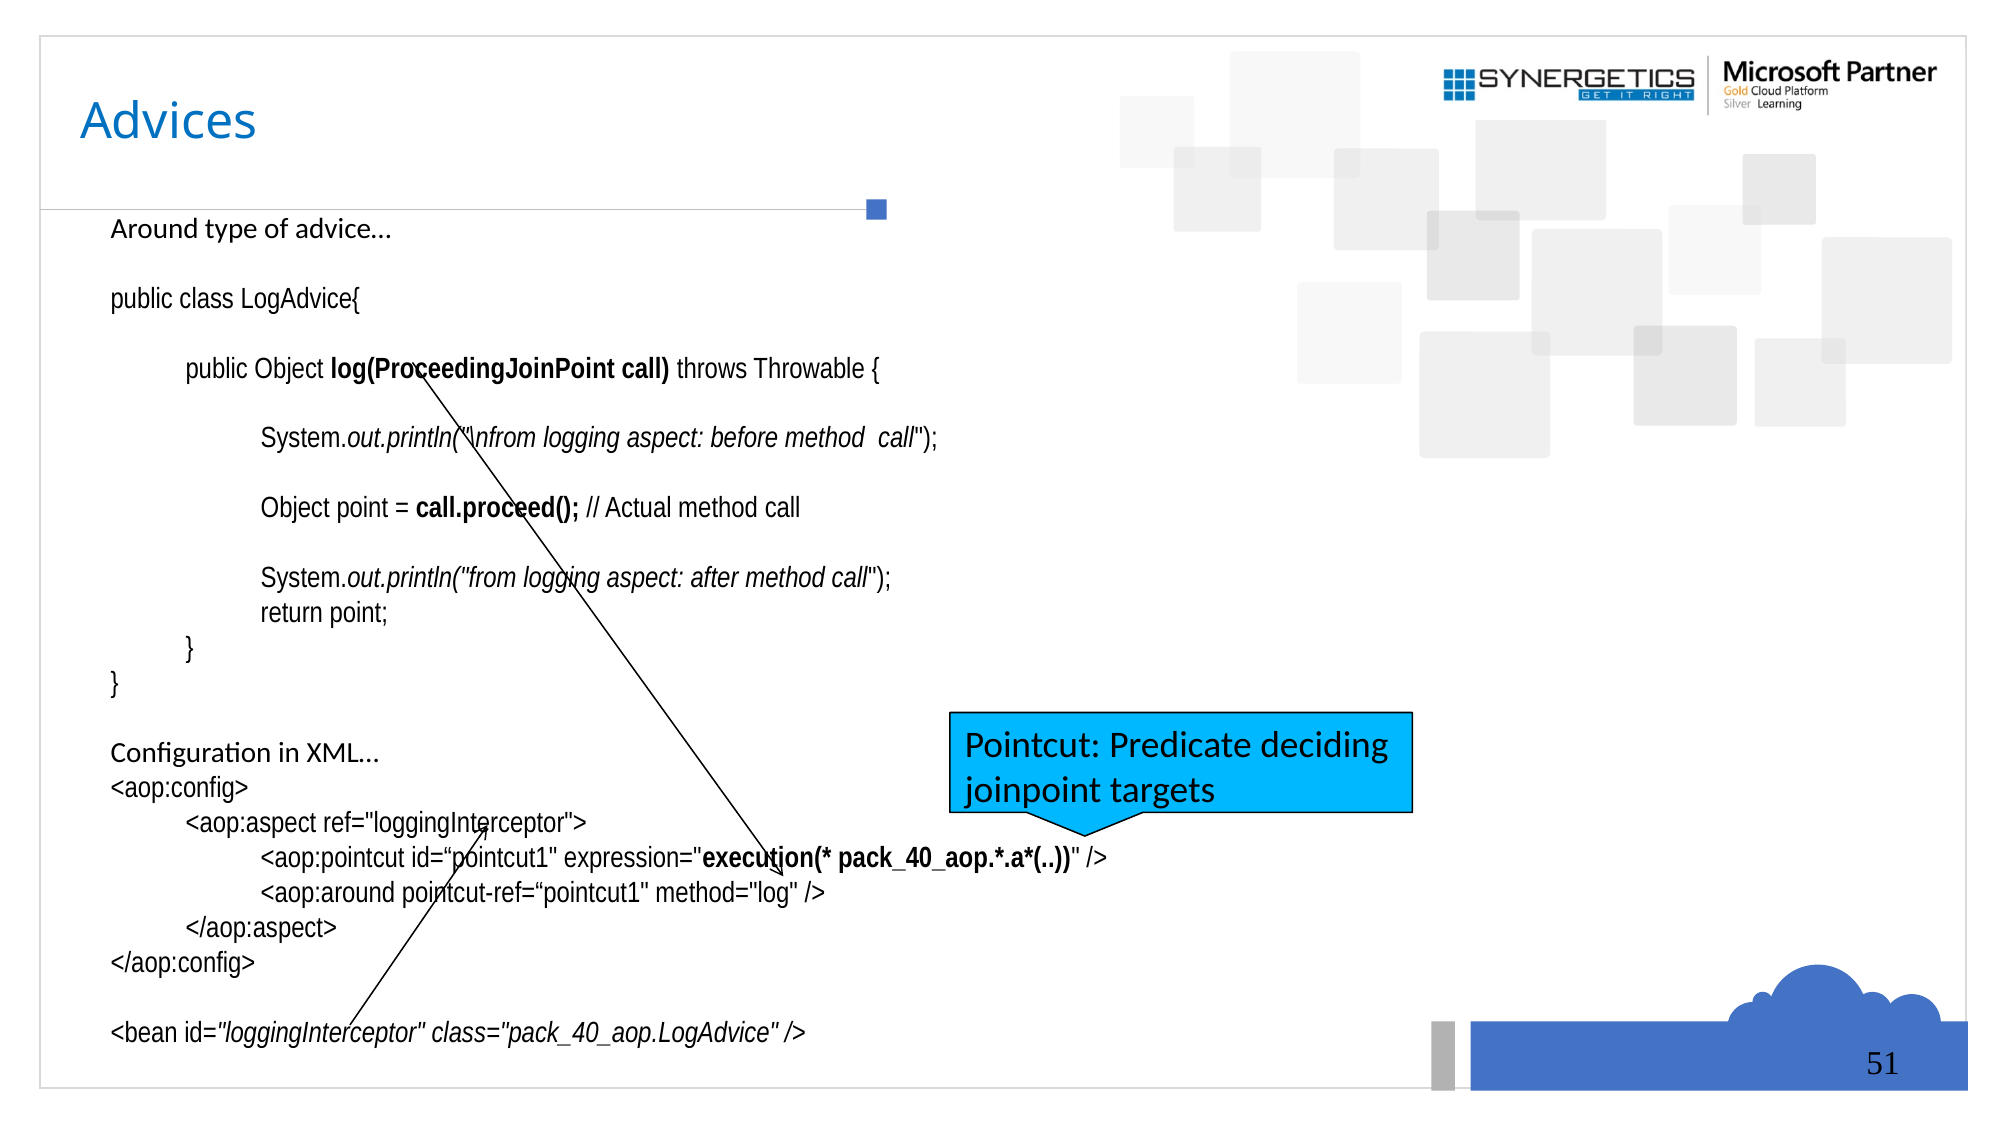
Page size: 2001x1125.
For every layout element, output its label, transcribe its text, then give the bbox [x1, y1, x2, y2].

title Advices [64, 59, 1932, 186]
text_box Around type of advice… public class LogAdvice{ public Object log(ProceedingJoinPoint call) throws Throwable { System.out.println("\nfrom logging aspect: before method call"); Object point = call.proceed(); // Actual method call System.out.println("from logging aspect: after method call"); return point; } } Configuration in XML… <aop:config> <aop:aspect ref="loggingInterceptor"> <aop:pointcut id=“pointcut1" expression="execution(* pack_40_aop.*.a*(..))" /> <aop:around pointcut-ref=“pointcut1" method="log" /> </aop:aspect> </aop:config> <bean id="loggingInterceptor" class="pack_40_aop.LogAdvice" /> [95, 201, 1434, 1056]
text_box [318, 856, 519, 994]
picture [1431, 48, 1955, 120]
text_box Pointcut: Predicate deciding joinpoint targets [949, 712, 1413, 837]
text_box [412, 362, 784, 877]
